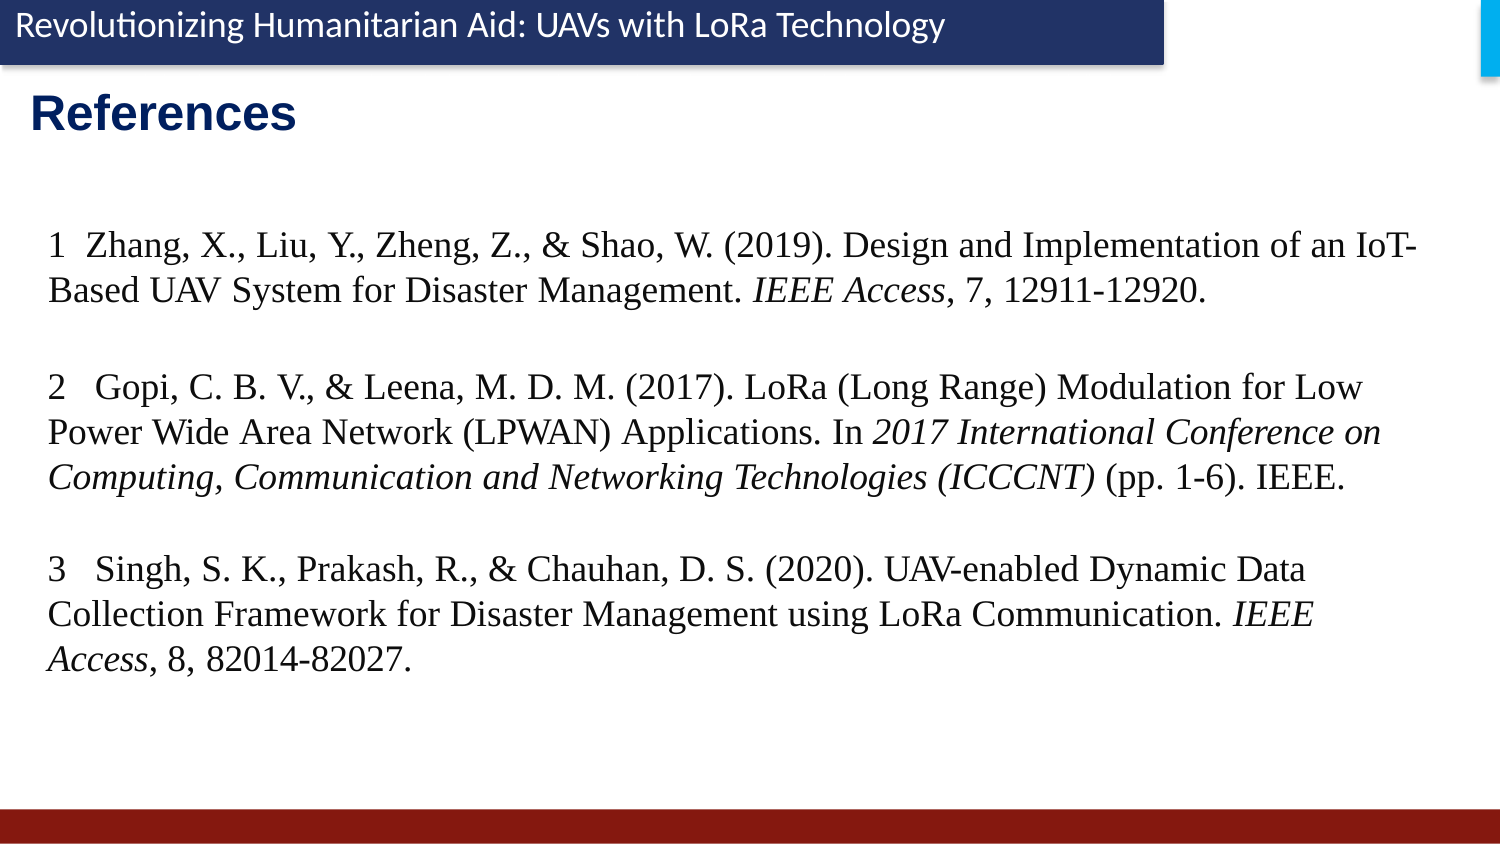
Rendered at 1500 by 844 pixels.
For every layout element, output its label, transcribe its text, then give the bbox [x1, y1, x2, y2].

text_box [1473, 0, 1500, 90]
text_box [0, 809, 1500, 844]
text_box Revolutionizing Humanitarian Aid: UAVs with LoRa Technology [12, 0, 962, 46]
title References [28, 71, 640, 222]
picture [0, 0, 1171, 85]
text_box 1 Zhang, X., Liu, Y., Zheng, Z., & Shao, W. (2019). Design and Implementation of an IoT- Based UAV System for Disaster Management. IEEE Access, 7, 12911-12920. 2 Gopi, C. B. V., & Leena, M. D. M. (2017). LoRa (Long Range) Modulation for Low Power Wide Area Network (LPWAN) Applications. In 2017 International Conference on Computing, Communication and Networking Technologies (ICCCNT) (pp. 1-6). IEEE. 3 Singh, S. K., Prakash, R., & Chauhan, D. S. (2020). UAV-enabled Dynamic Data Collection Framework for Disaster Management using LoRa Communication. IEEE Access, 8, 82014-82027. [46, 218, 1450, 680]
